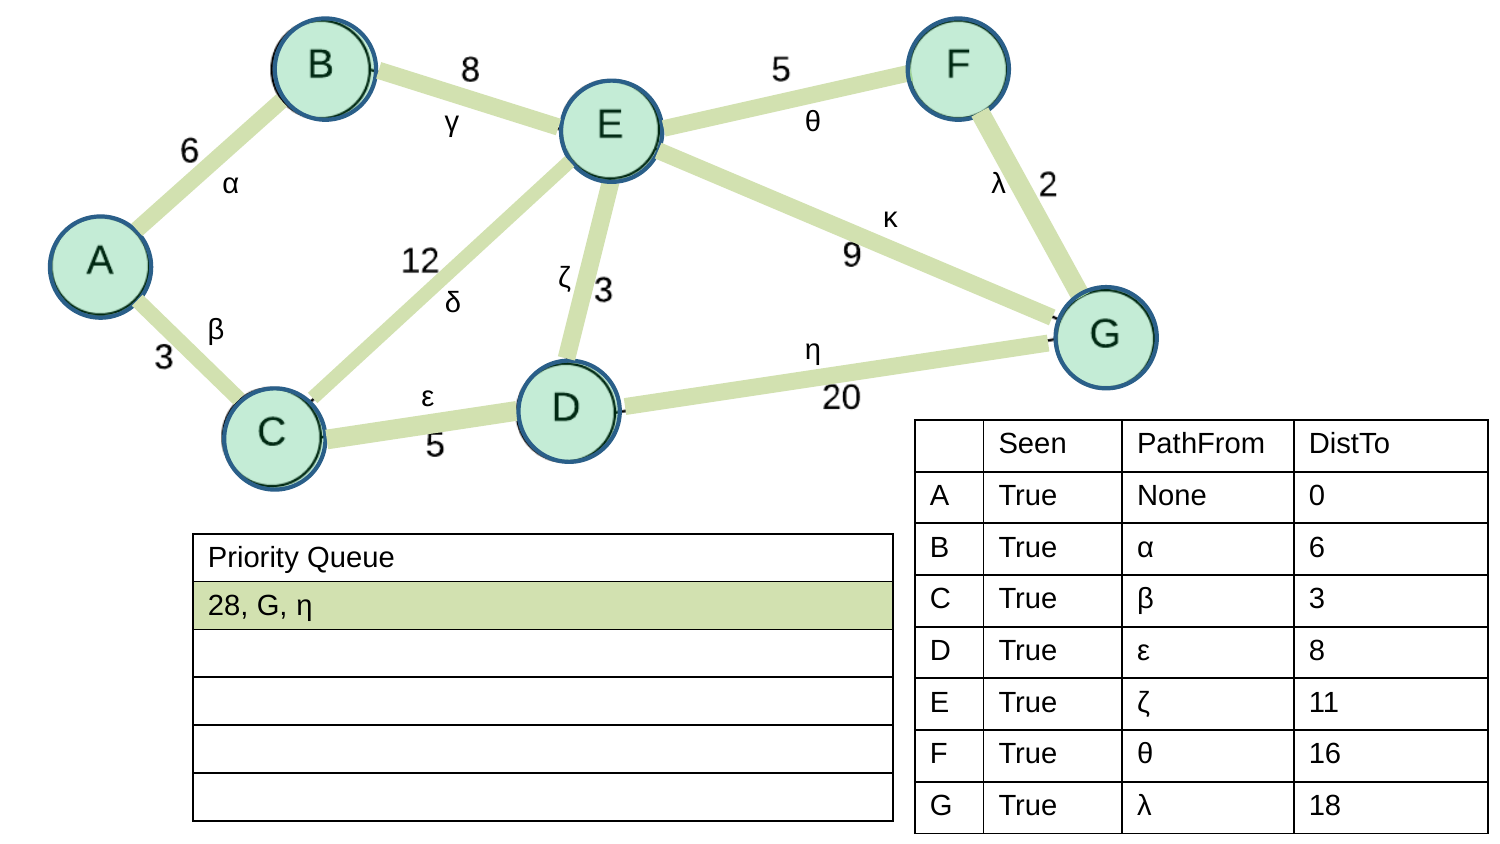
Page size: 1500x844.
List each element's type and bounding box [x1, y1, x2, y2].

table_cell [1295, 524, 1487, 574]
table_cell [194, 582, 892, 629]
table_cell [984, 731, 1121, 781]
table_header [194, 535, 892, 581]
table_cell [1123, 628, 1293, 677]
table_cell [1295, 473, 1487, 522]
table_cell [1123, 731, 1293, 781]
table_cell [984, 679, 1121, 729]
table_cell [1123, 679, 1293, 729]
table_header [1190, 421, 1293, 471]
table_cell [916, 679, 983, 729]
table_cell [916, 731, 983, 781]
table_cell [984, 524, 1121, 574]
table_cell [194, 678, 892, 724]
table_cell [194, 630, 892, 676]
table_cell [194, 726, 892, 772]
picture [11, 0, 1190, 522]
table_cell [984, 576, 1121, 626]
table_cell [916, 783, 983, 833]
table_cell [1295, 731, 1487, 781]
table_header [1295, 421, 1487, 471]
table_cell [1295, 783, 1487, 833]
table_cell [1295, 679, 1487, 729]
table_cell [916, 576, 983, 626]
table_cell [1295, 628, 1487, 677]
table_cell [1123, 524, 1293, 574]
table_cell [1123, 576, 1293, 626]
table_cell [194, 774, 892, 820]
table_cell [984, 783, 1121, 833]
table_cell [984, 628, 1121, 677]
table_cell [1295, 576, 1487, 626]
table_cell [916, 524, 983, 574]
table_cell [1123, 783, 1293, 833]
table_cell [916, 628, 983, 677]
table_cell [1190, 473, 1293, 522]
